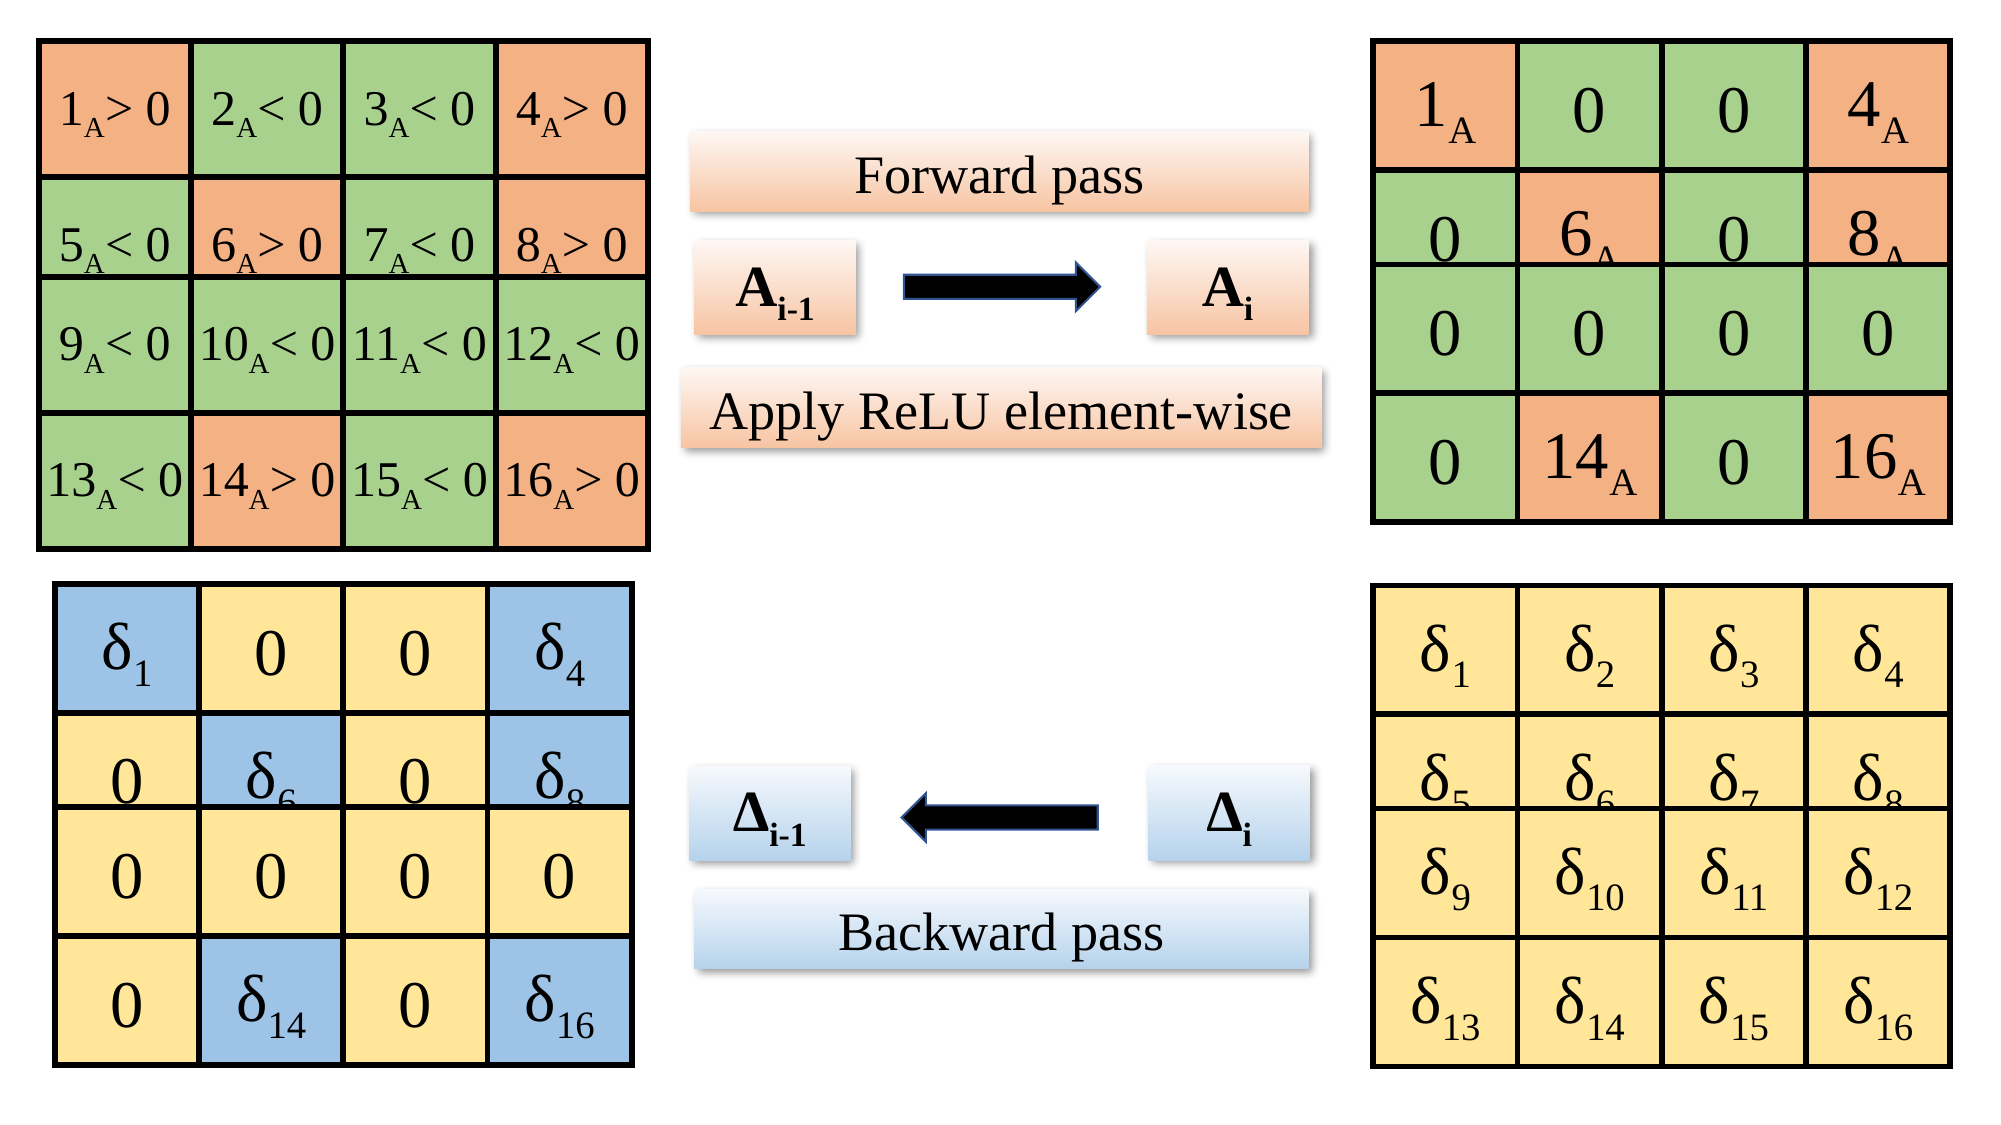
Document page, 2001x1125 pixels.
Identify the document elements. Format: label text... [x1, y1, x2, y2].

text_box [1373, 585, 1951, 1067]
text_box Forward pass [690, 131, 1309, 212]
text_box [54, 583, 632, 1065]
text_box Backward pass [694, 889, 1309, 969]
text_box [902, 260, 1102, 314]
text_box Apply ReLU element-wise [680, 367, 1322, 448]
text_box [1373, 41, 1951, 523]
text_box Δi-1 [689, 766, 851, 861]
text_box Ai [1146, 240, 1309, 335]
text_box Ai-1 [694, 240, 856, 335]
text_box [900, 790, 1099, 845]
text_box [38, 41, 648, 550]
text_box Δi [1148, 765, 1310, 861]
